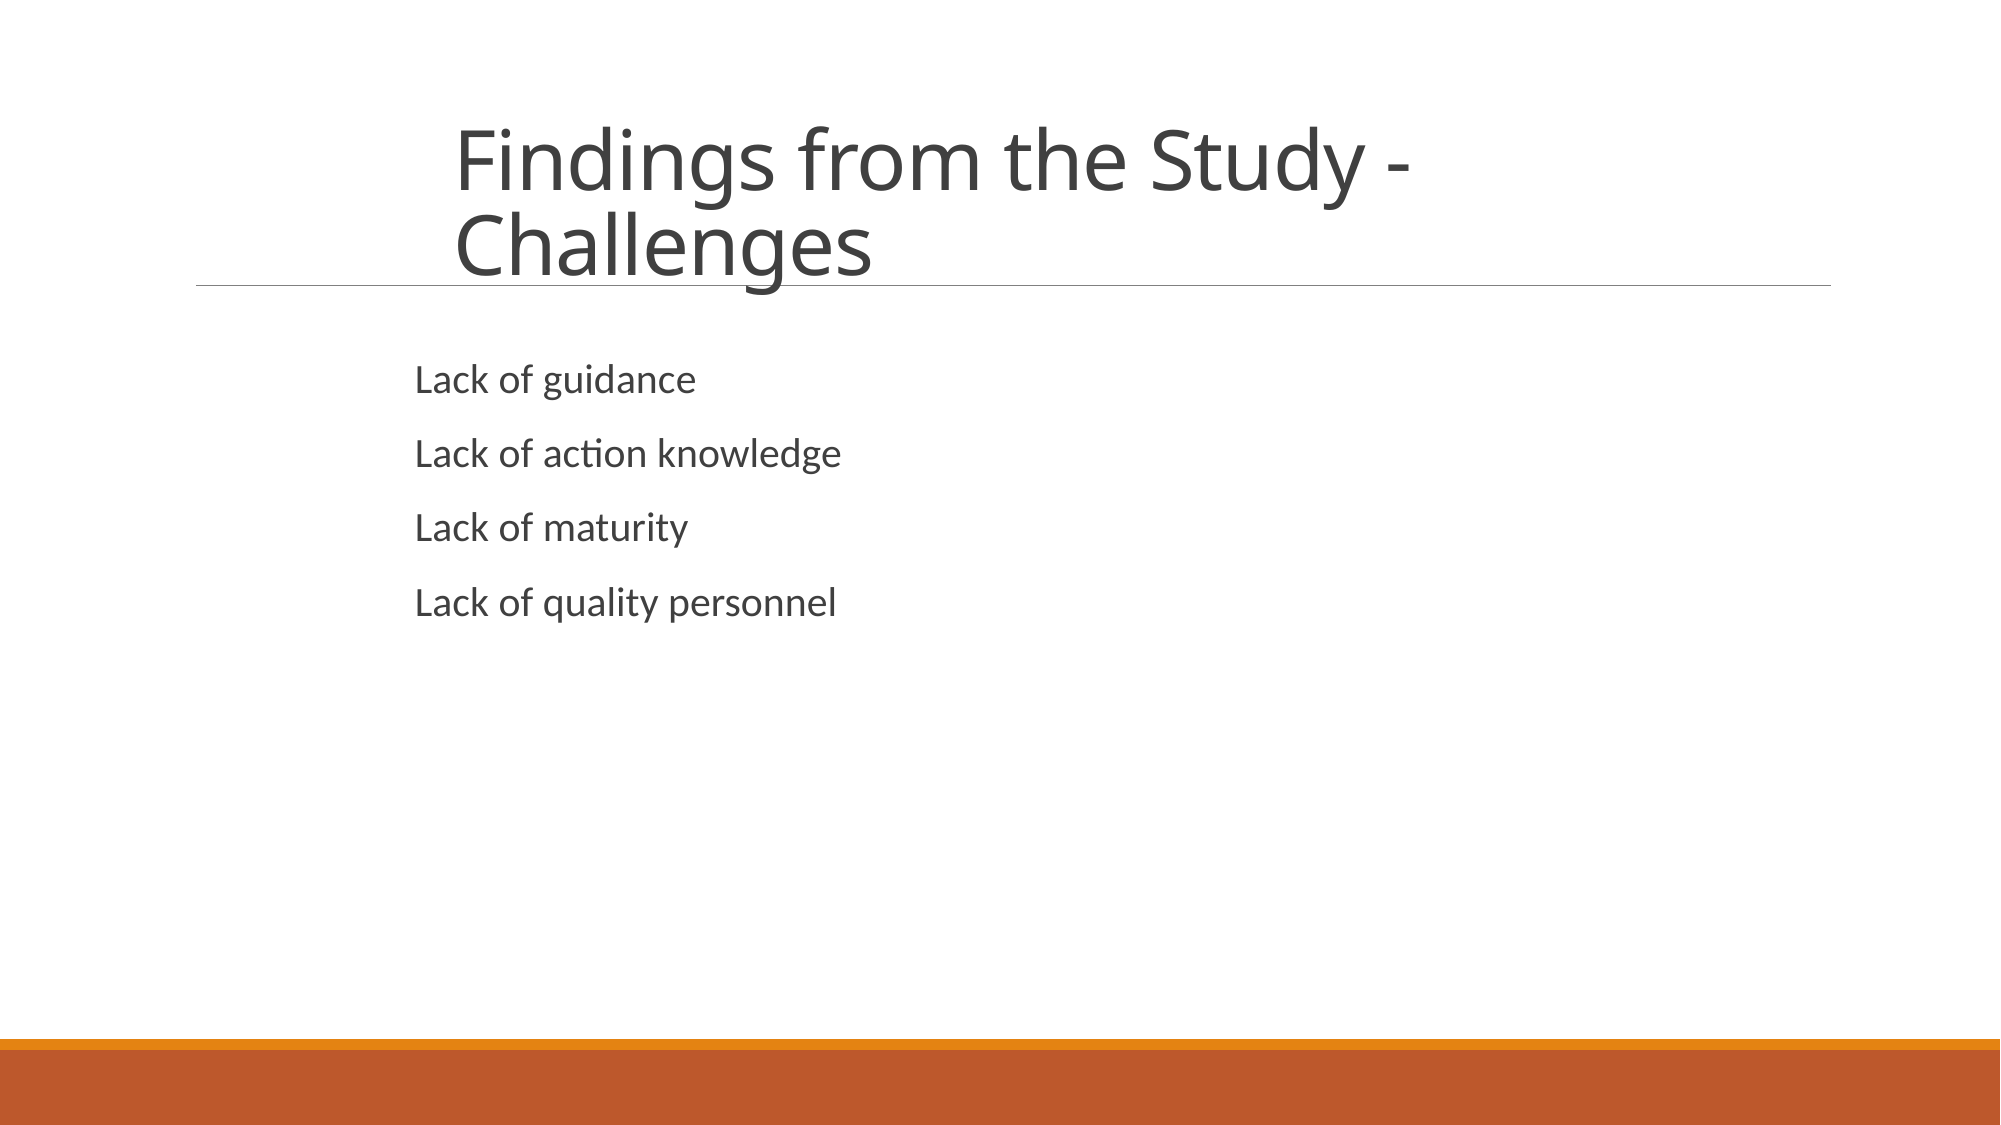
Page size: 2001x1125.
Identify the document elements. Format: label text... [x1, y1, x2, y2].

list Lack of guidance Lack of action knowledge Lack of maturity Lack of quality personnel [399, 350, 1675, 1006]
title Findings from the Study - Challenges [438, 75, 1718, 300]
